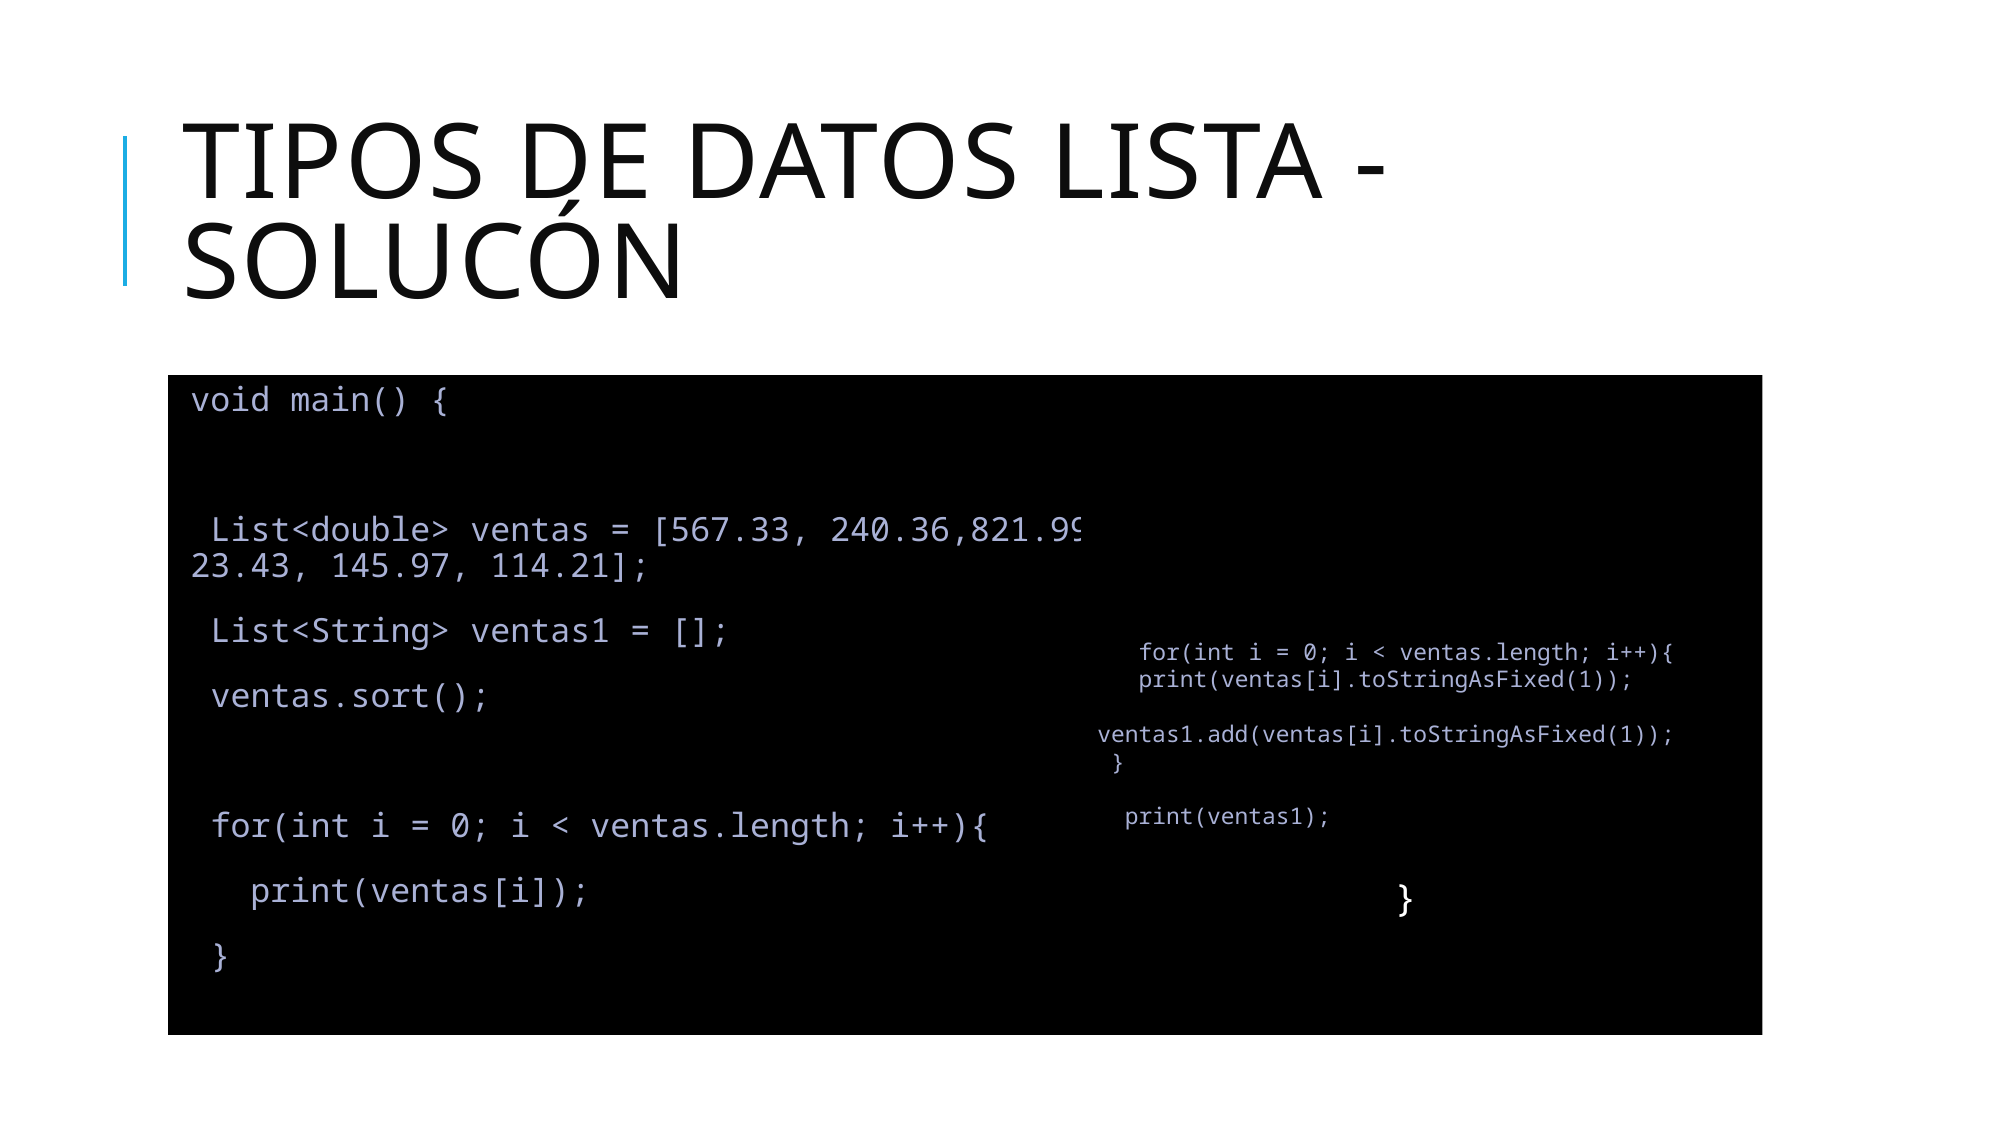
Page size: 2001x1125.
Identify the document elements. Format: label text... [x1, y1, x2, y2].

list void main() { List<double> ventas = [567.33, 240.36,821.99, 245.78, 923.32, 111.25, 91.56, 23.43, 145.97, 114.21]; List<String> ventas1 = []; ventas.sort(); for(int i = 0; i < ventas.length; i++){ print(ventas[i]); } [168, 375, 1763, 1035]
title Tipos de datos lista -solucón [168, 96, 1763, 342]
text_box for(int i = 0; i < ventas.length; i++){ print(ventas[i].toStringAsFixed(1)); ventas1.add(ventas[i].toStringAsFixed(1)); } print(ventas1); } [1081, 444, 1729, 992]
